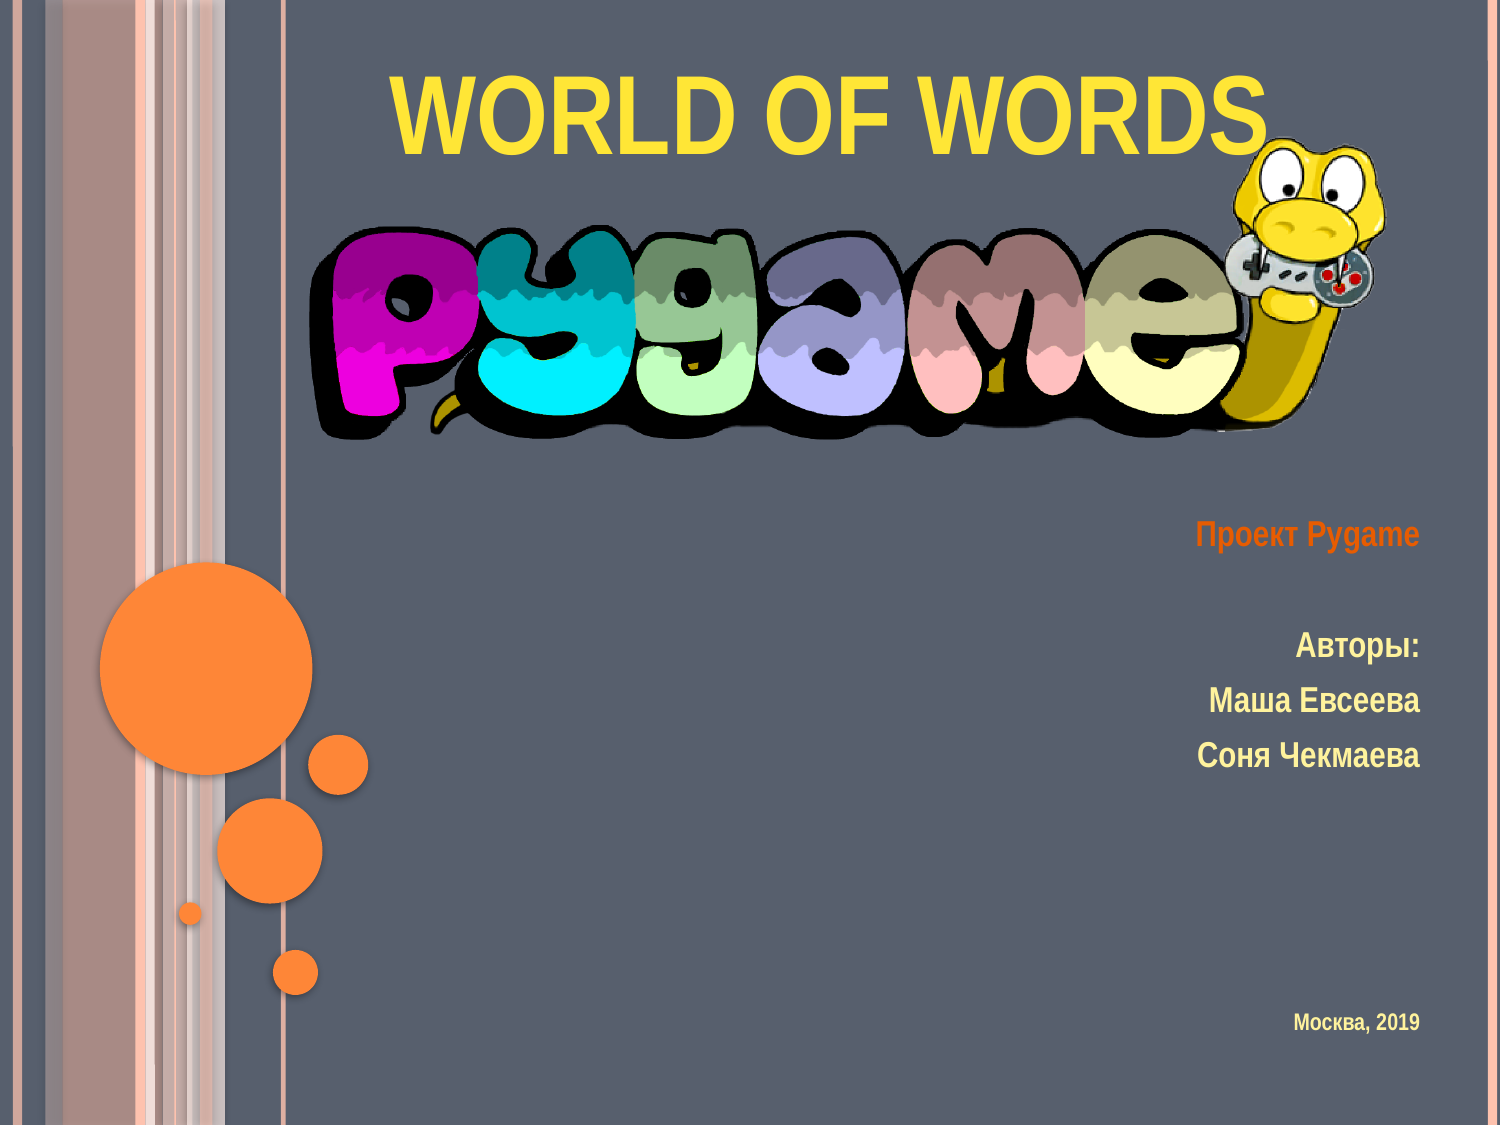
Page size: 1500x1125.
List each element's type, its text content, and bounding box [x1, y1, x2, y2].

picture [300, 124, 1412, 566]
title World of words [375, 42, 1388, 122]
list Проект Pygame Авторы: Маша Евсеева Соня Чекмаева Москва, 2019 [375, 503, 1436, 1047]
